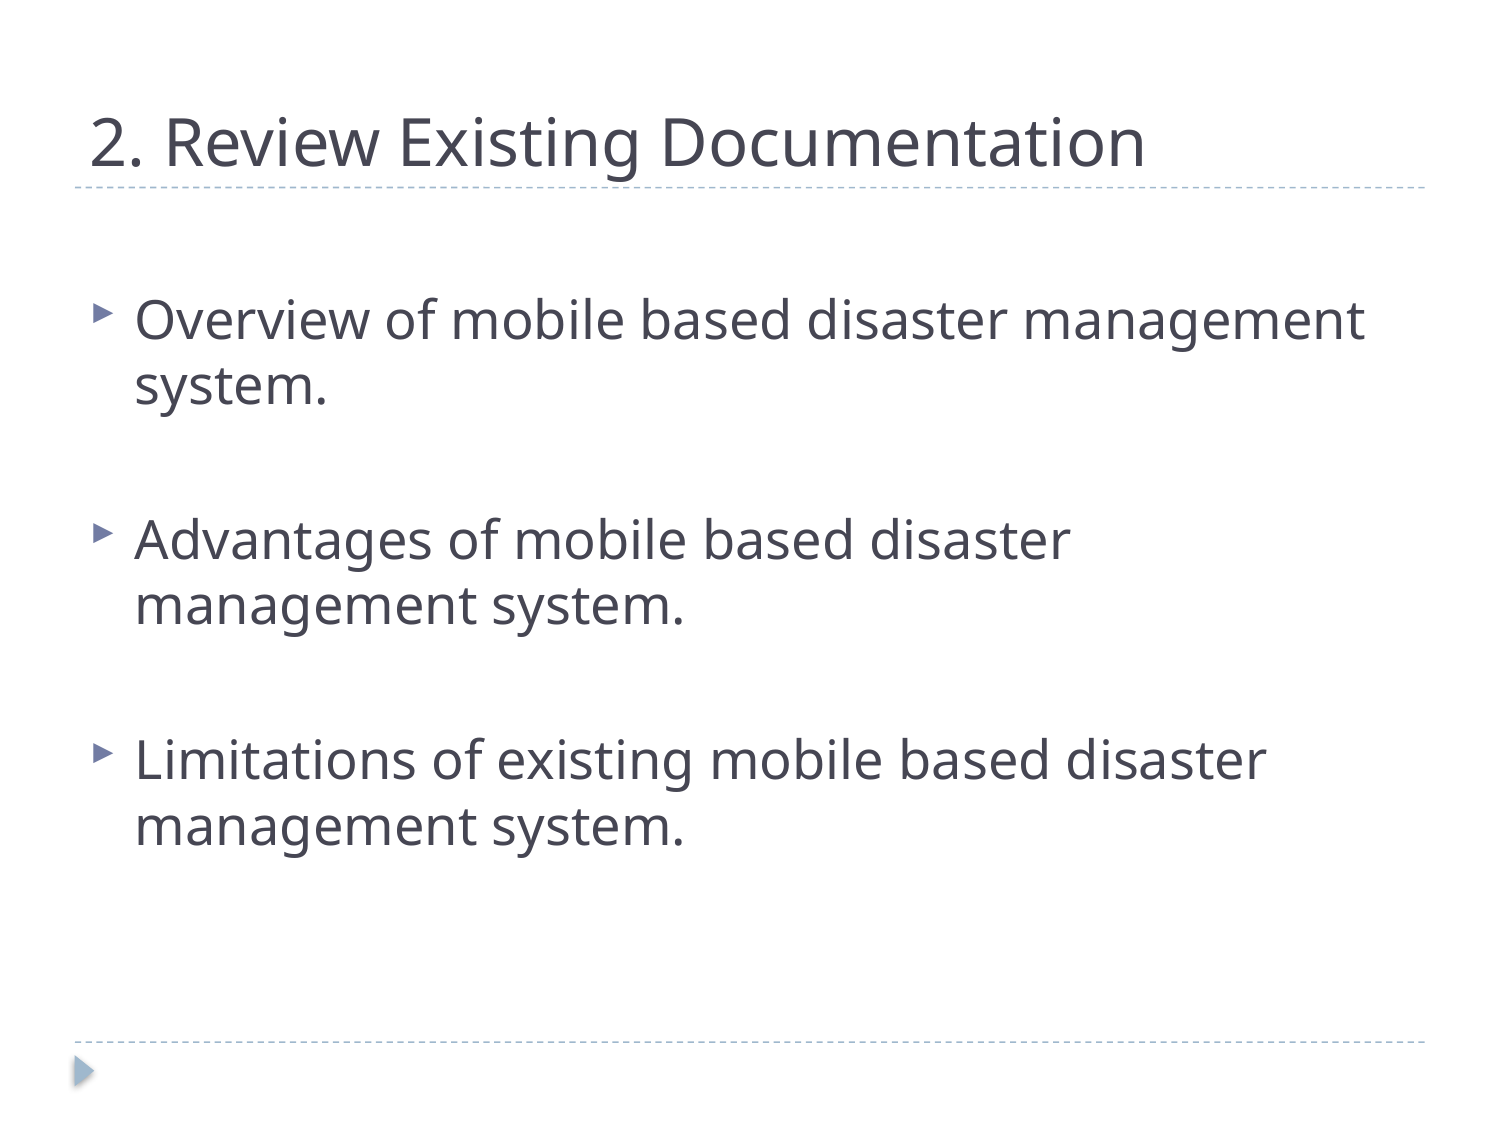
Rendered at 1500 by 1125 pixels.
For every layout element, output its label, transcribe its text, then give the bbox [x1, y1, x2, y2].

list Overview of mobile based disaster management system. Advantages of mobile based disaster management system. Limitations of existing mobile based disaster management system. [75, 200, 1425, 1010]
title 2. Review Existing Documentation [75, 24, 1425, 188]
